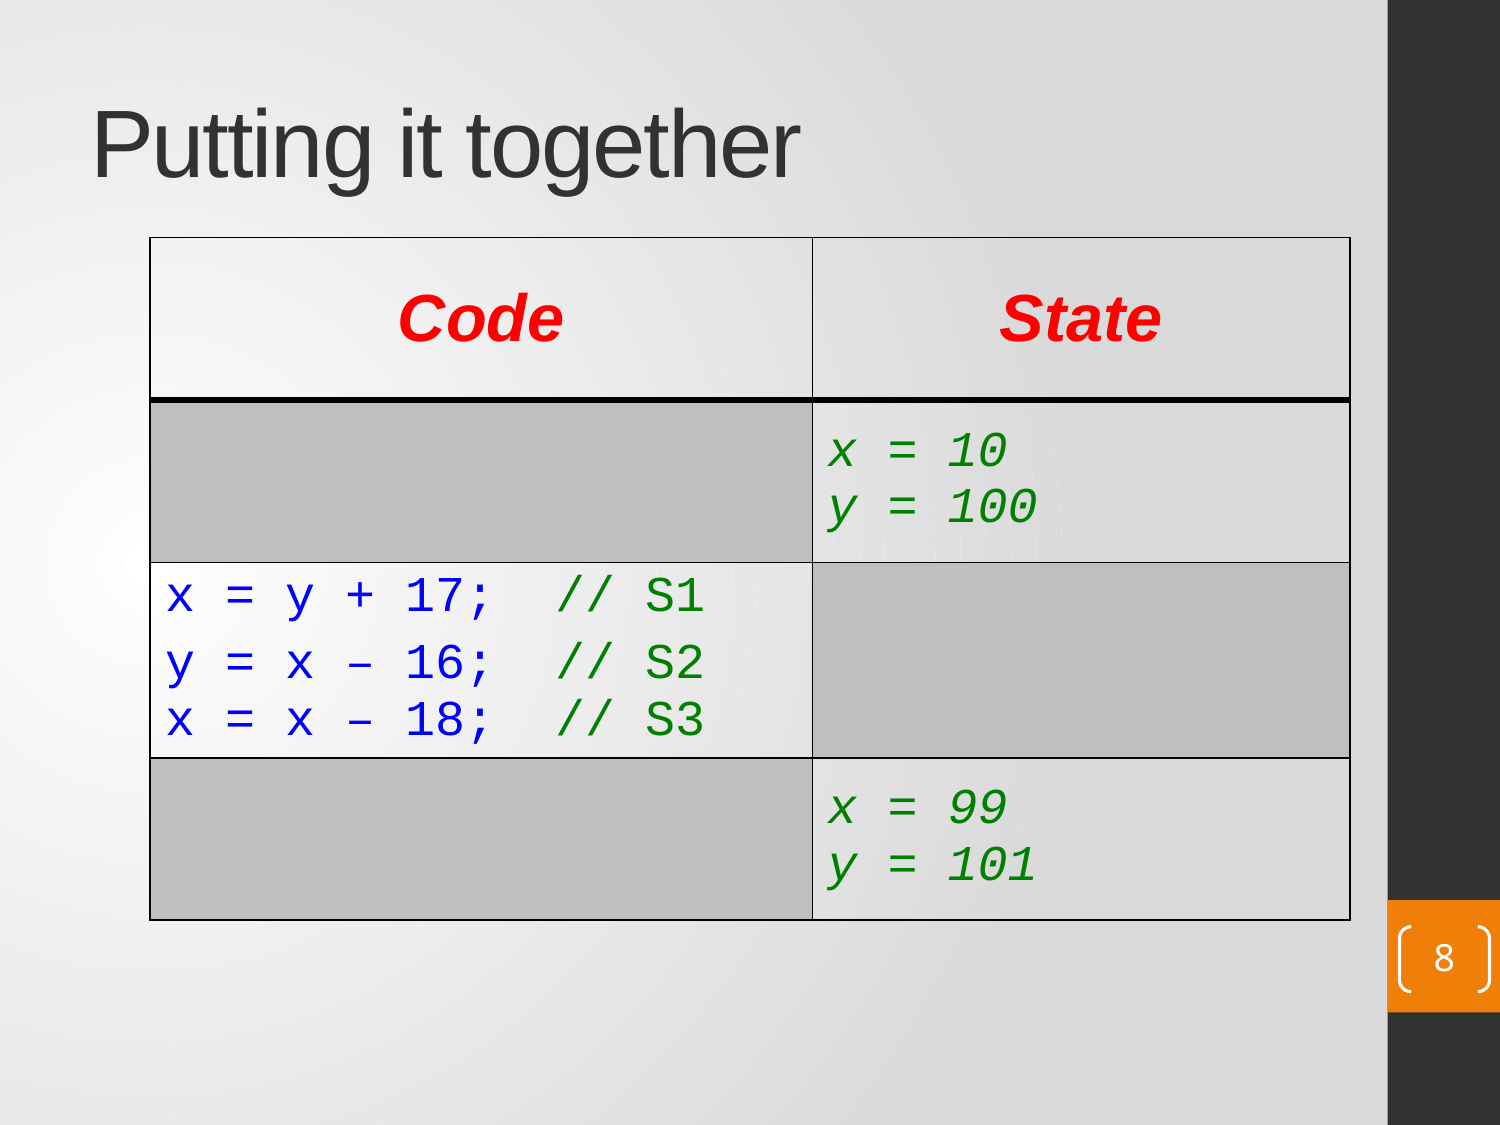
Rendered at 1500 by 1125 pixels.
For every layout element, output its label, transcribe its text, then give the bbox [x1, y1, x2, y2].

table_cell x = y + 17; // S1 y = x – 16; // S2 x = x – 18; // S3 [151, 563, 812, 757]
table_cell [151, 403, 812, 562]
slide_number 8 [1397, 925, 1492, 994]
table_cell x = 10 y = 100 [813, 403, 1349, 562]
table_cell [813, 563, 1349, 757]
table_header Code [151, 238, 812, 397]
table_header State [813, 238, 1349, 397]
table_cell [151, 759, 812, 919]
table_cell x = 99 y = 101 [813, 759, 1349, 919]
title Putting it together [75, 45, 1325, 233]
